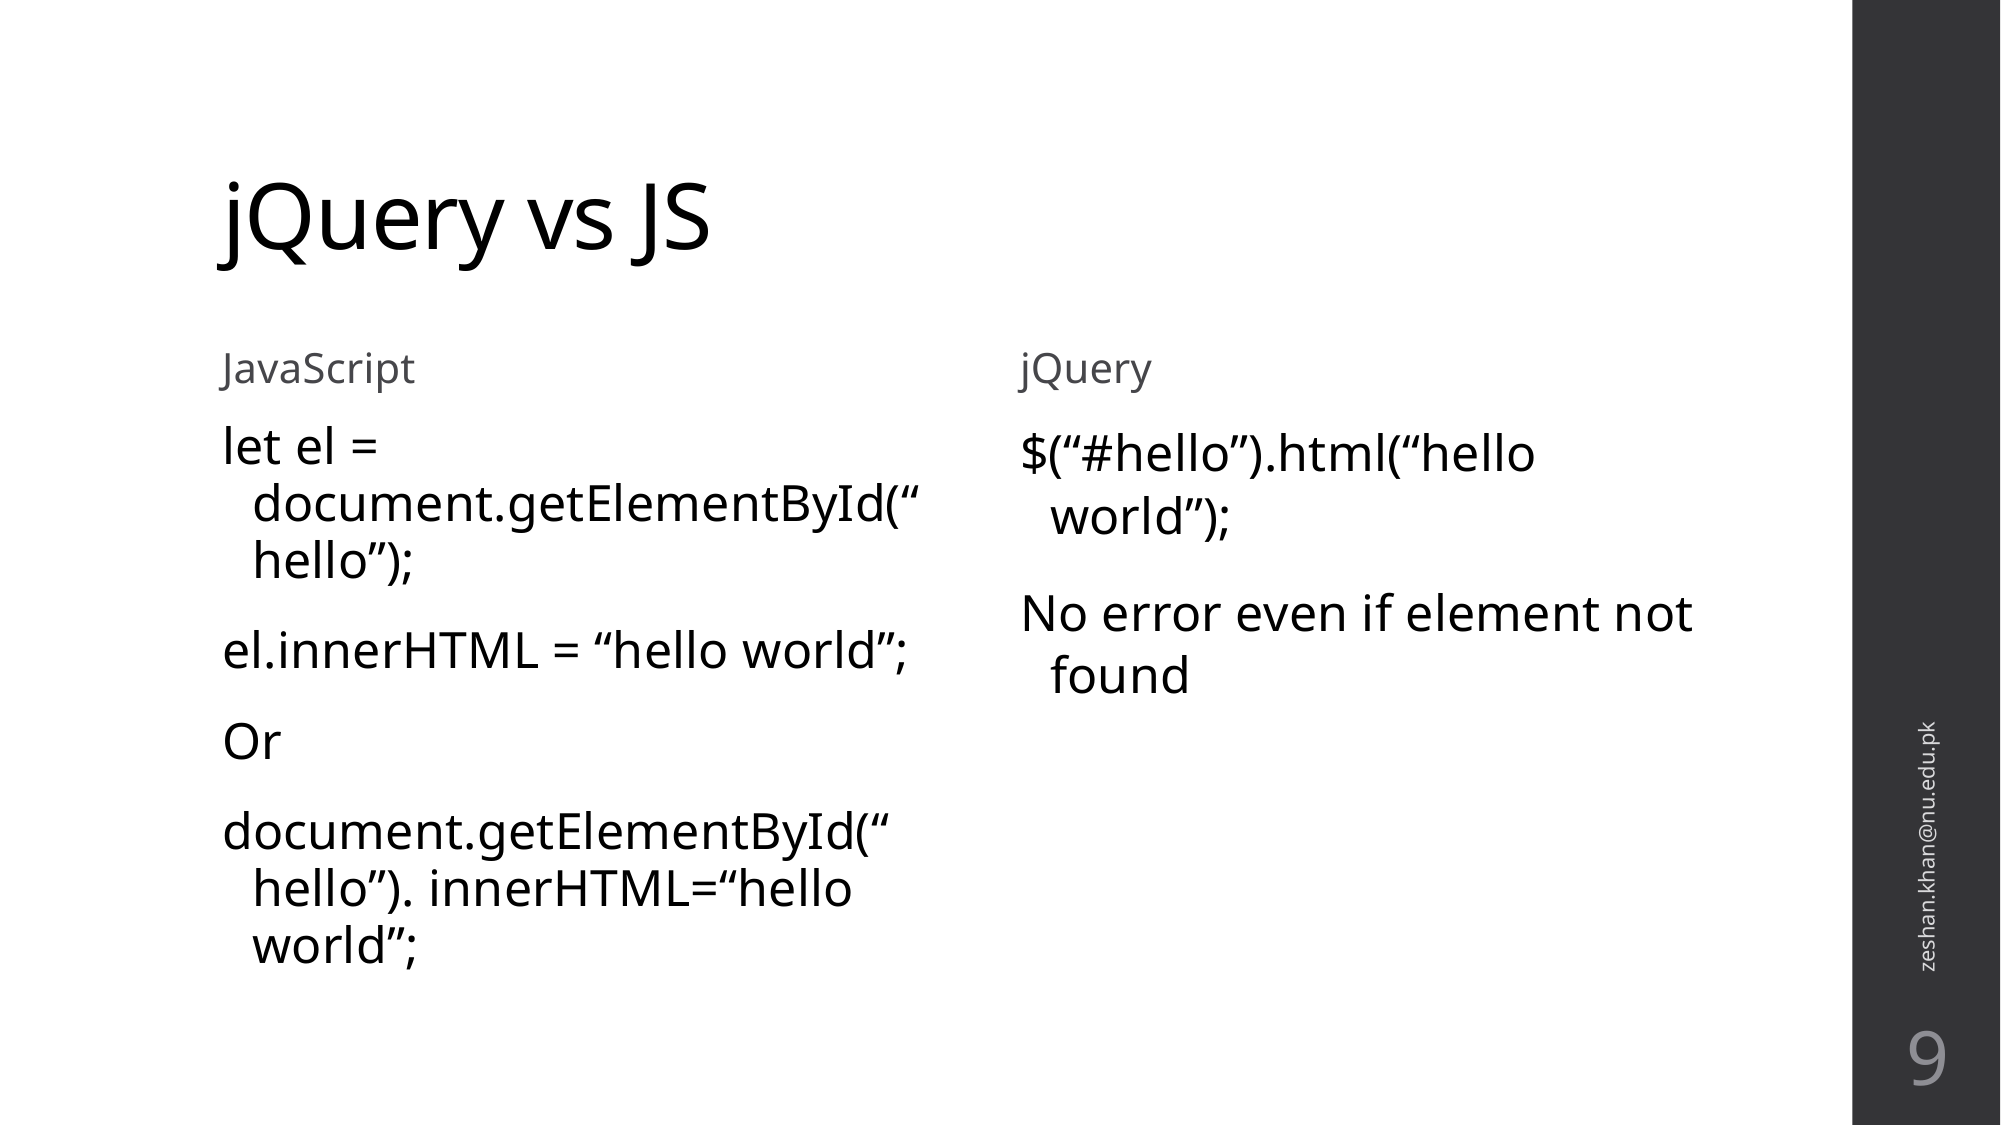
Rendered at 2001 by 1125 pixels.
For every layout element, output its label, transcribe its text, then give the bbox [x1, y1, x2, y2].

list jQuery [1005, 281, 1740, 402]
list $(“#hello”).html(“hello world”); No error even if element not found [1005, 411, 1740, 1013]
list JavaScript [206, 281, 942, 402]
slide_number 9 [1852, 1012, 2000, 1110]
footer zeshan.khan@nu.edu.pk [1897, 400, 1958, 988]
list let el = document.getElementById(“hello”); el.innerHTML = “hello world”; Or document.getElementById(“ hello”). innerHTML=“hello world”; [206, 411, 942, 1013]
title jQuery vs JS [206, 60, 1797, 278]
